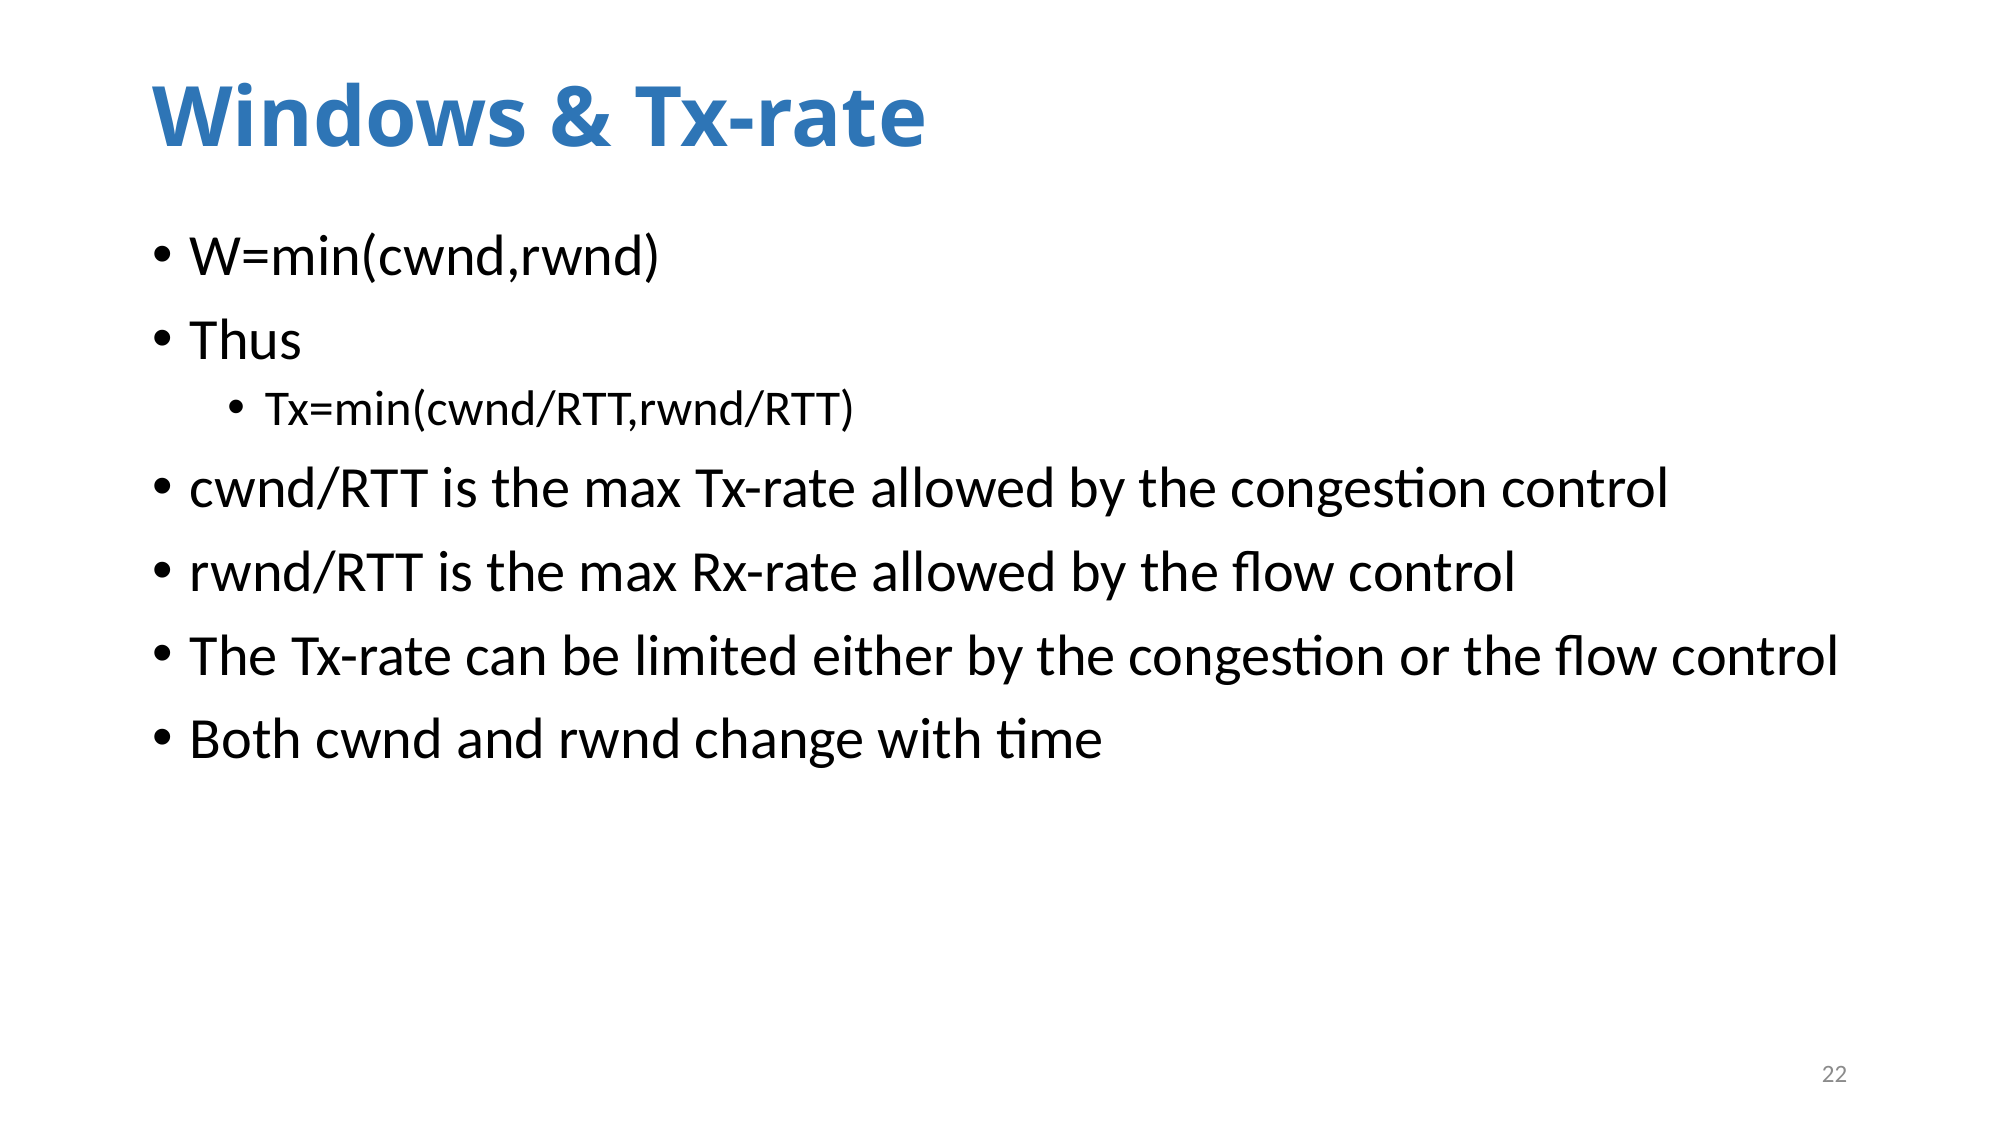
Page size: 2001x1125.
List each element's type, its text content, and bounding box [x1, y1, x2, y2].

title Windows & Tx-rate [137, 59, 1863, 179]
slide_number 22 [1412, 1042, 1863, 1103]
list W=min(cwnd,rwnd) Thus Tx=min(cwnd/RTT,rwnd/RTT) cwnd/RTT is the max Tx-rate allowed by the congestion control rwnd/RTT is the max Rx-rate allowed by the flow control The Tx-rate can be limited either by the congestion or the flow control Both cwnd and rwnd change with time [137, 217, 1863, 1014]
